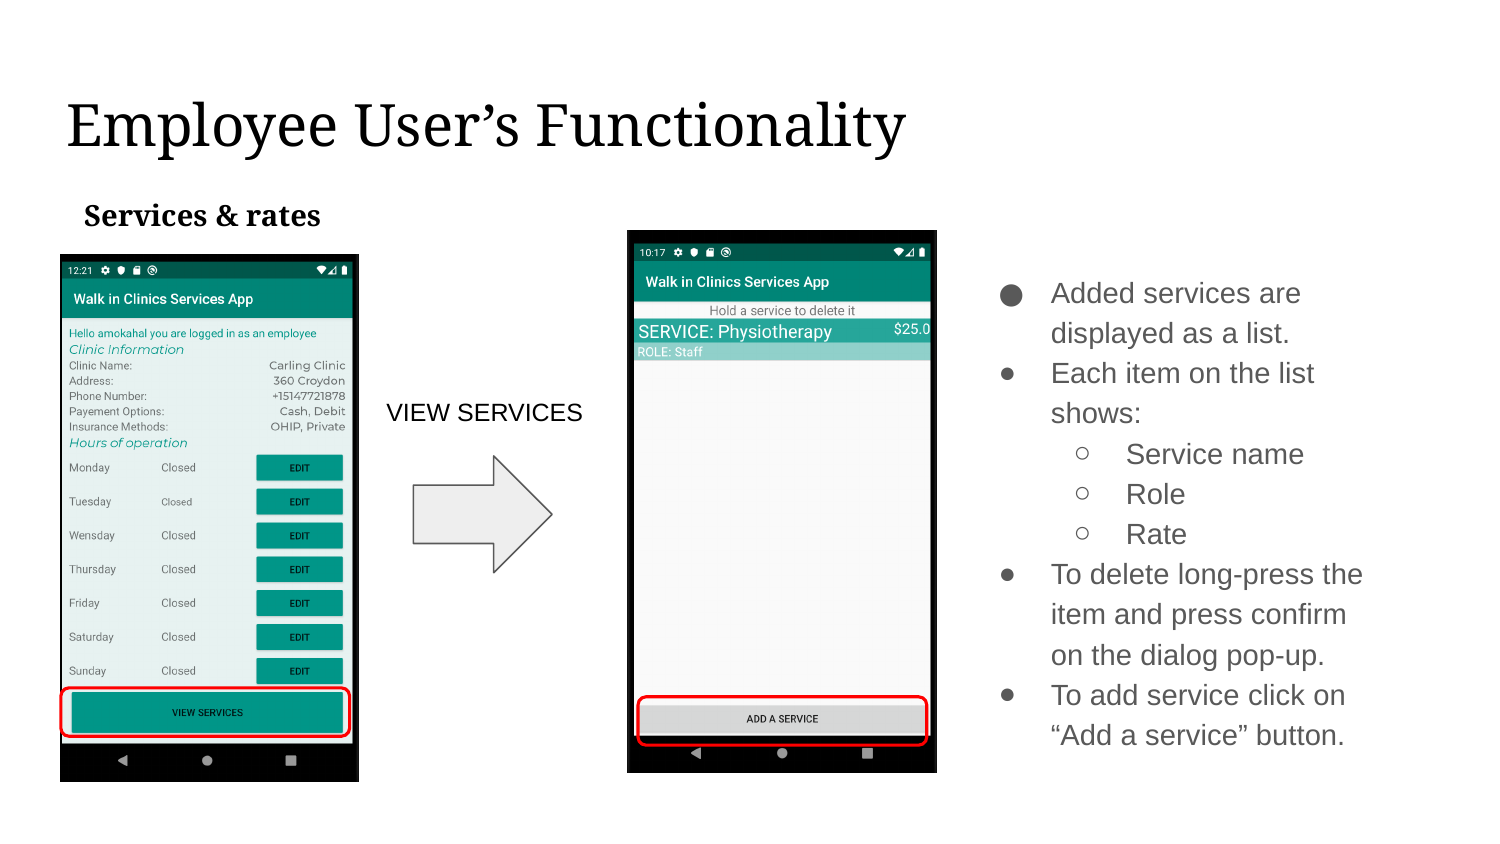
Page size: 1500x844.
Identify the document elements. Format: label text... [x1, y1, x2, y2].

text_box VIEW SERVICES [371, 381, 604, 439]
text_box Services & rates [69, 181, 379, 240]
text_box [413, 455, 553, 573]
text_box Added services are displayed as a list. Each item on the list shows: Service name Role Rate To delete long-press the item and press confirm on the dialog pop-up. To add service click on “Add a service” button. [960, 254, 1380, 728]
picture [60, 253, 359, 782]
title Employee User’s Functionality [51, 72, 1449, 167]
picture [627, 230, 938, 774]
